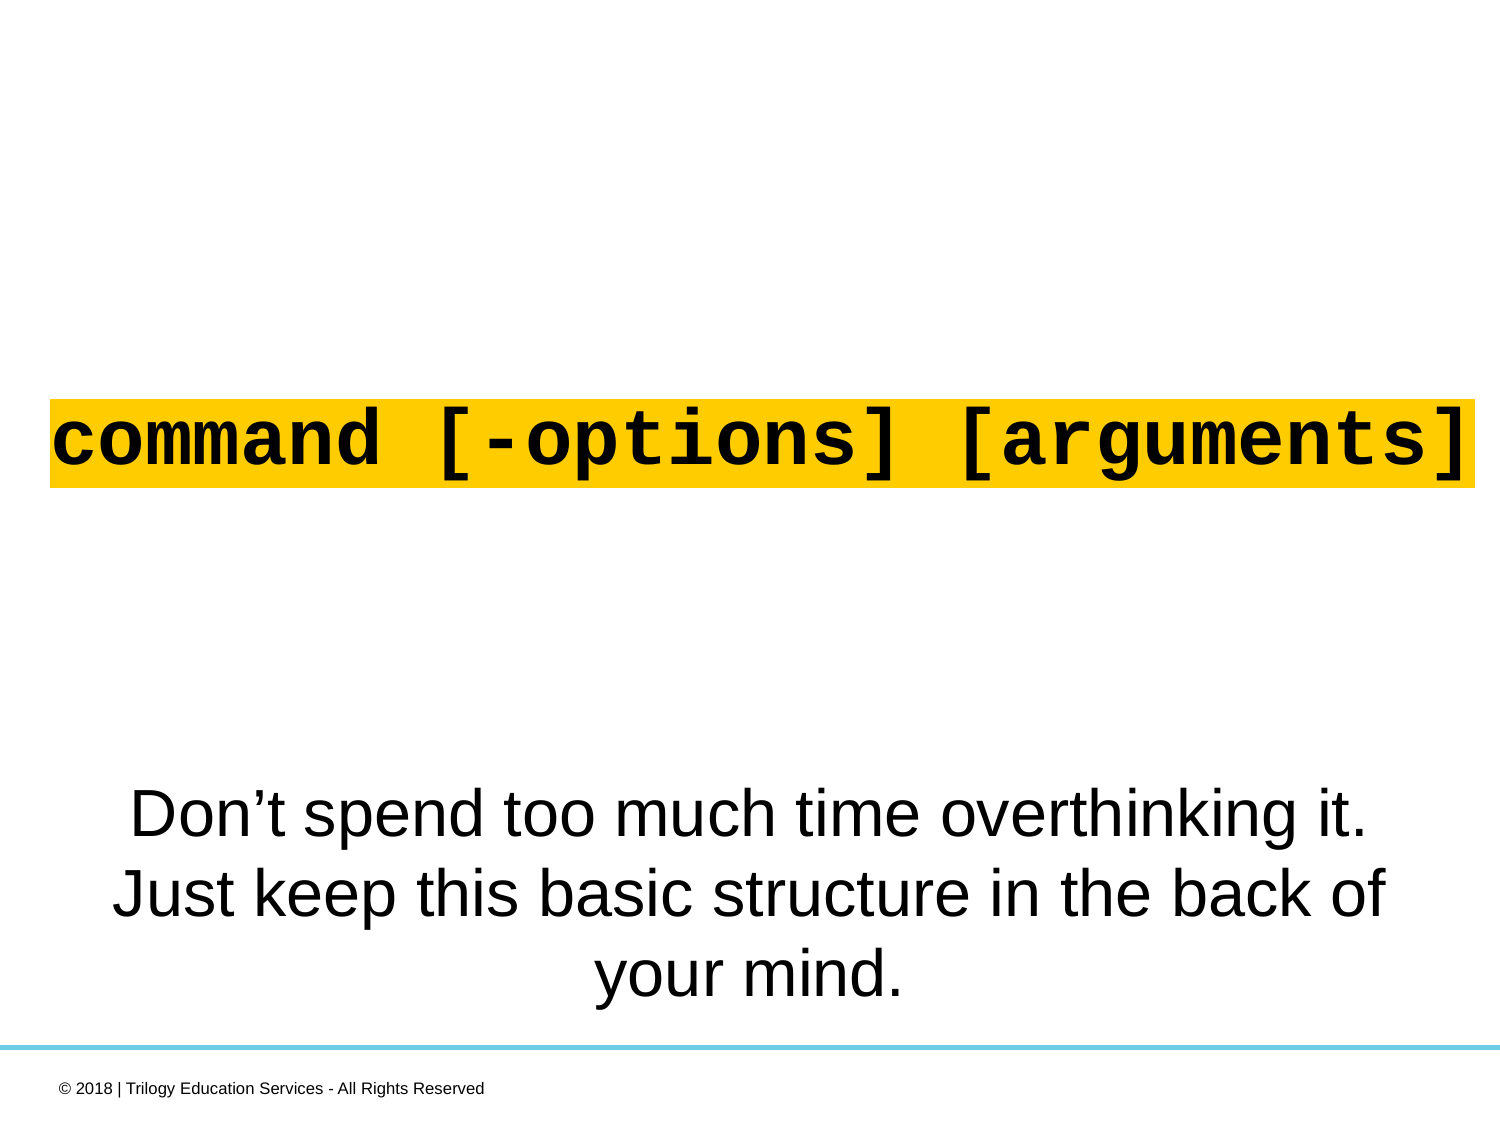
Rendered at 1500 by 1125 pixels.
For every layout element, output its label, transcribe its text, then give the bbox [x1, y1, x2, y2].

text_box Don’t spend too much time overthinking it. Just keep this basic structure in the back of your mind. [50, 762, 1450, 1018]
text_box command [-options] [arguments] [0, 377, 1500, 488]
